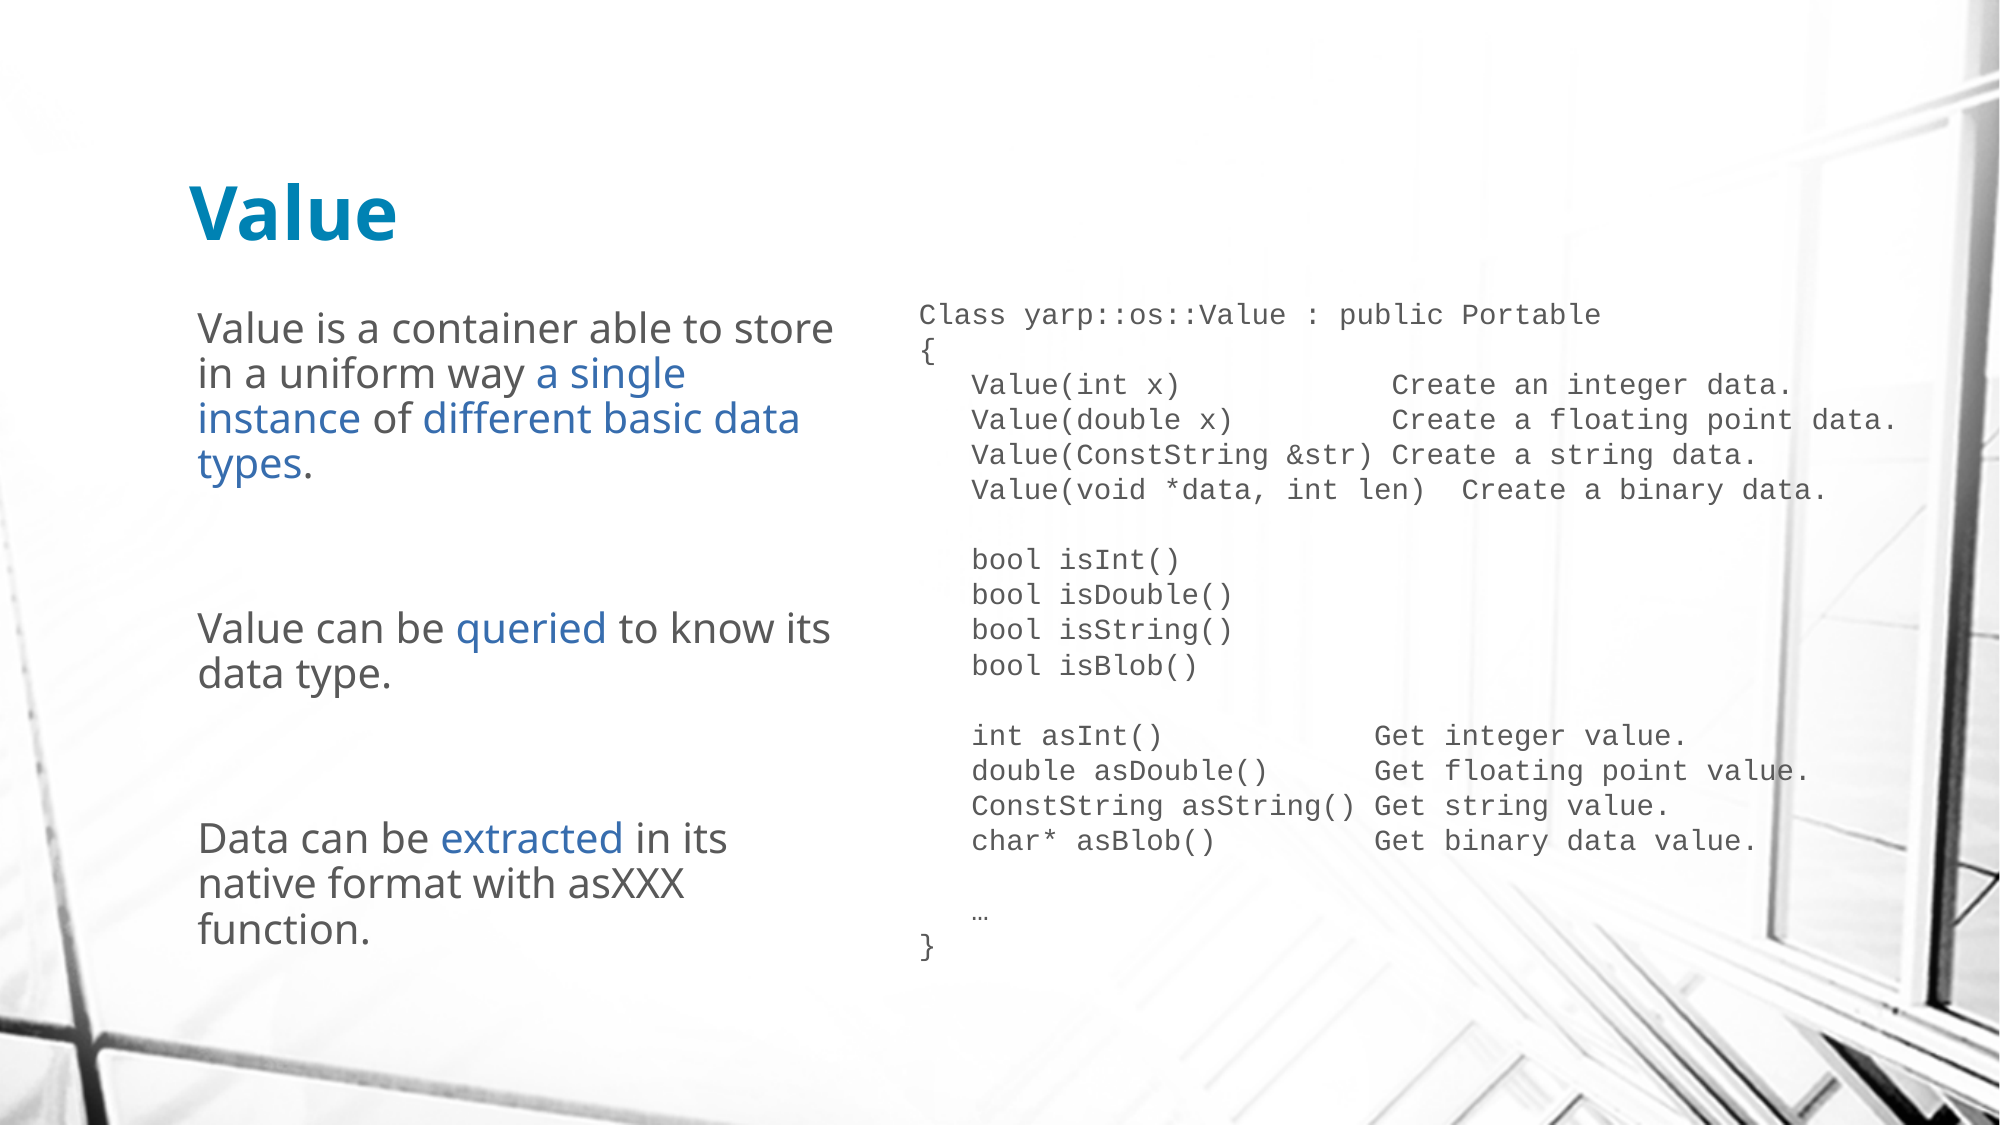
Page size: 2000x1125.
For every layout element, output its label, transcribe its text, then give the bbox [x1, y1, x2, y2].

list Class yarp::os::Value : public Portable { Value(int x) Create an integer data. Value(double x) Create a floating point data. Value(ConstString &str) Create a string data. Value(void *data, int len) Create a binary data. bool isInt() bool isDouble() bool isString() bool isBlob() int asInt() Get integer value. double asDouble() Get floating point value. ConstString asString() Get string value. char* asBlob() Get binary data value. … } [896, 287, 1925, 988]
list Value is a container able to store in a uniform way a single instance of different basic data types. Value can be queried to know its data type. Data can be extracted in its native format with asXXX function. [174, 299, 873, 988]
picture [0, 0, 2000, 1125]
title Value [174, 87, 1600, 263]
